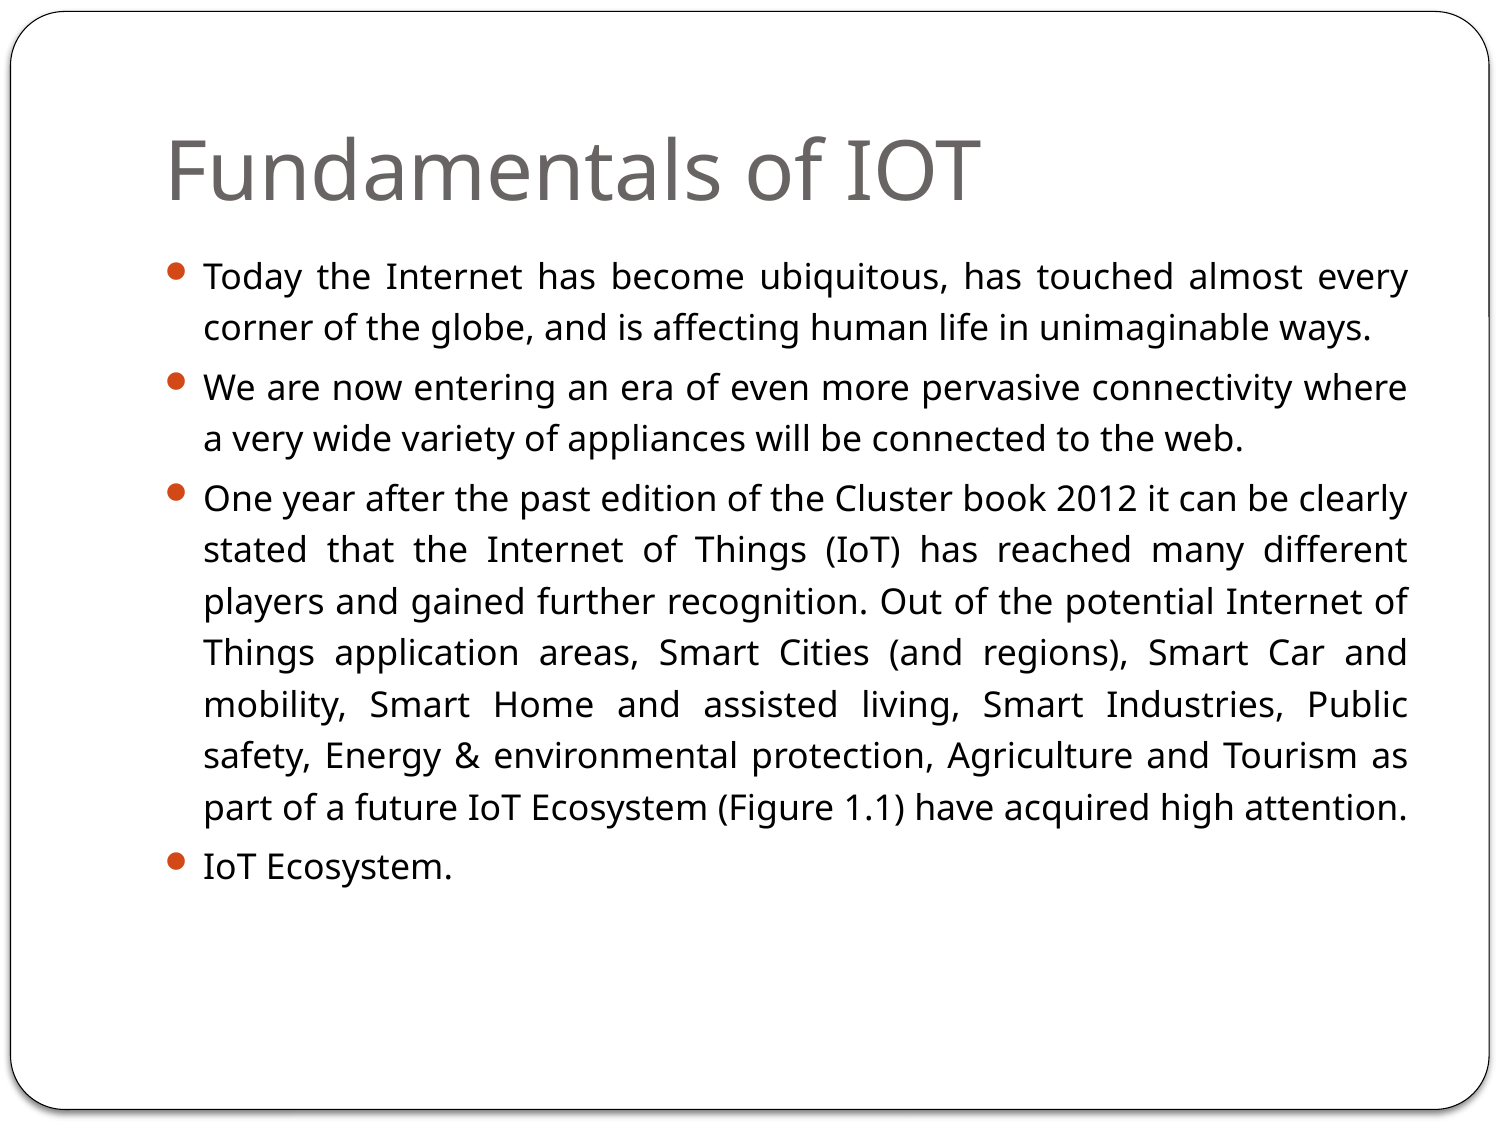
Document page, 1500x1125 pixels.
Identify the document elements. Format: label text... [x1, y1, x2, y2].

list Today the Internet has become ubiquitous, has touched almost every corner of the globe, and is affecting human life in unimaginable ways. We are now entering an era of even more pervasive connectivity where a very wide variety of appliances will be connected to the web. One year after the past edition of the Cluster book 2012 it can be clearly stated that the Internet of Things (IoT) has reached many different players and gained further recognition. Out of the potential Internet of Things application areas, Smart Cities (and regions), Smart Car and mobility, Smart Home and assisted living, Smart Industries, Public safety, Energy & environmental protection, Agriculture and Tourism as part of a future IoT Ecosystem (Figure 1.1) have acquired high attention. IoT Ecosystem. [150, 237, 1425, 988]
title Fundamentals of IOT [150, 45, 1425, 233]
